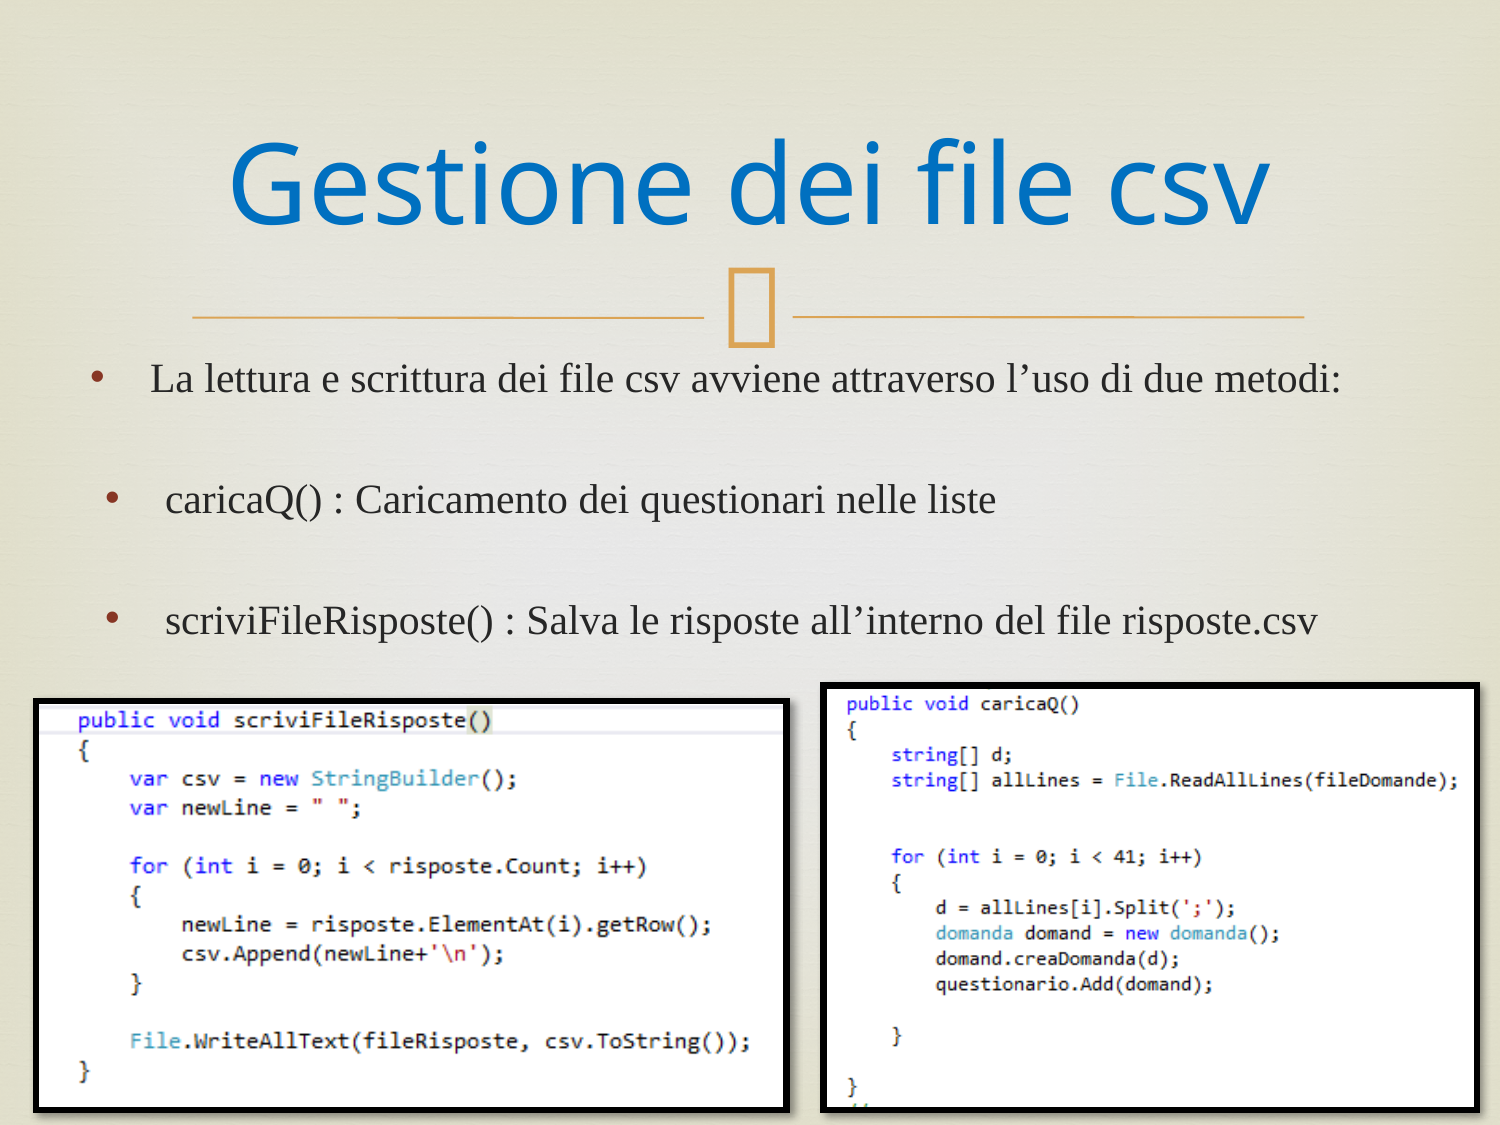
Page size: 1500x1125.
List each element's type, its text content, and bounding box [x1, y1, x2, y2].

picture [38, 703, 784, 1108]
picture [826, 688, 1475, 1108]
title Gestione dei file csv [112, 93, 1386, 267]
list La lettura e scrittura dei file csv avviene attraverso l’uso di due metodi: caricaQ() : Caricamento dei questionari nelle liste scriviFileRisposte() : Salva le risposte all’interno del file risposte.csv [75, 262, 1447, 1063]
